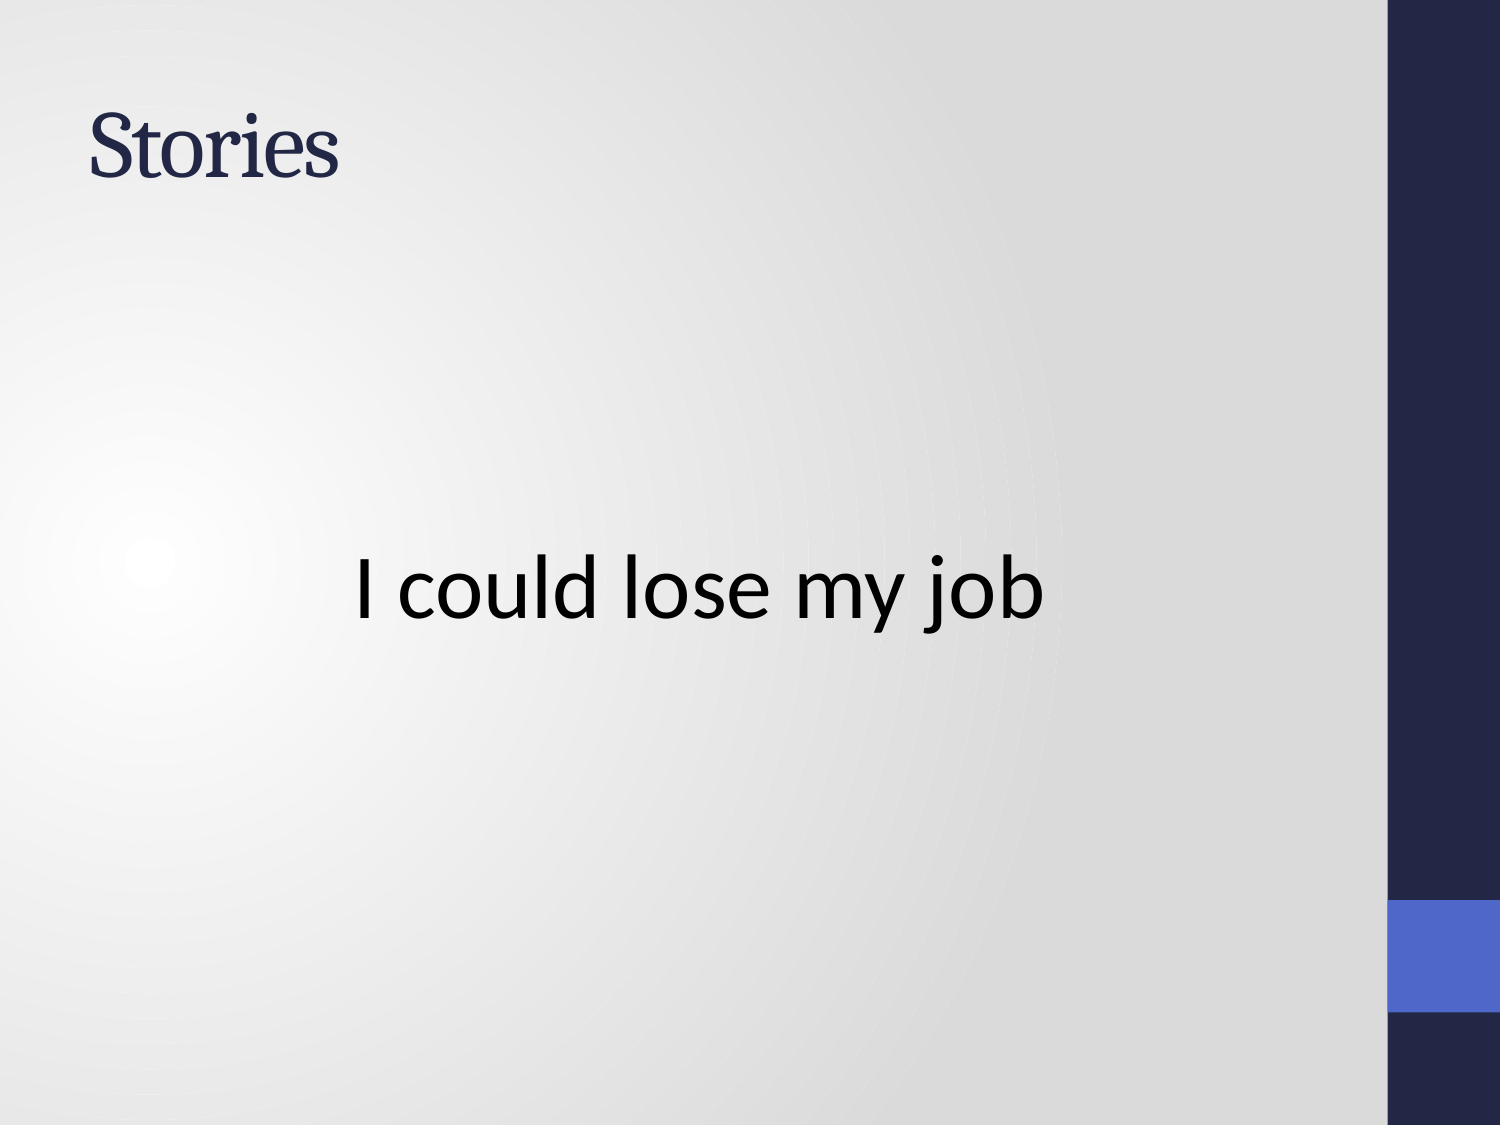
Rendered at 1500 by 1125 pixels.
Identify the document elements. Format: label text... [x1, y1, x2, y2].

list I could lose my job [75, 262, 1325, 1050]
title Stories [75, 45, 1325, 233]
